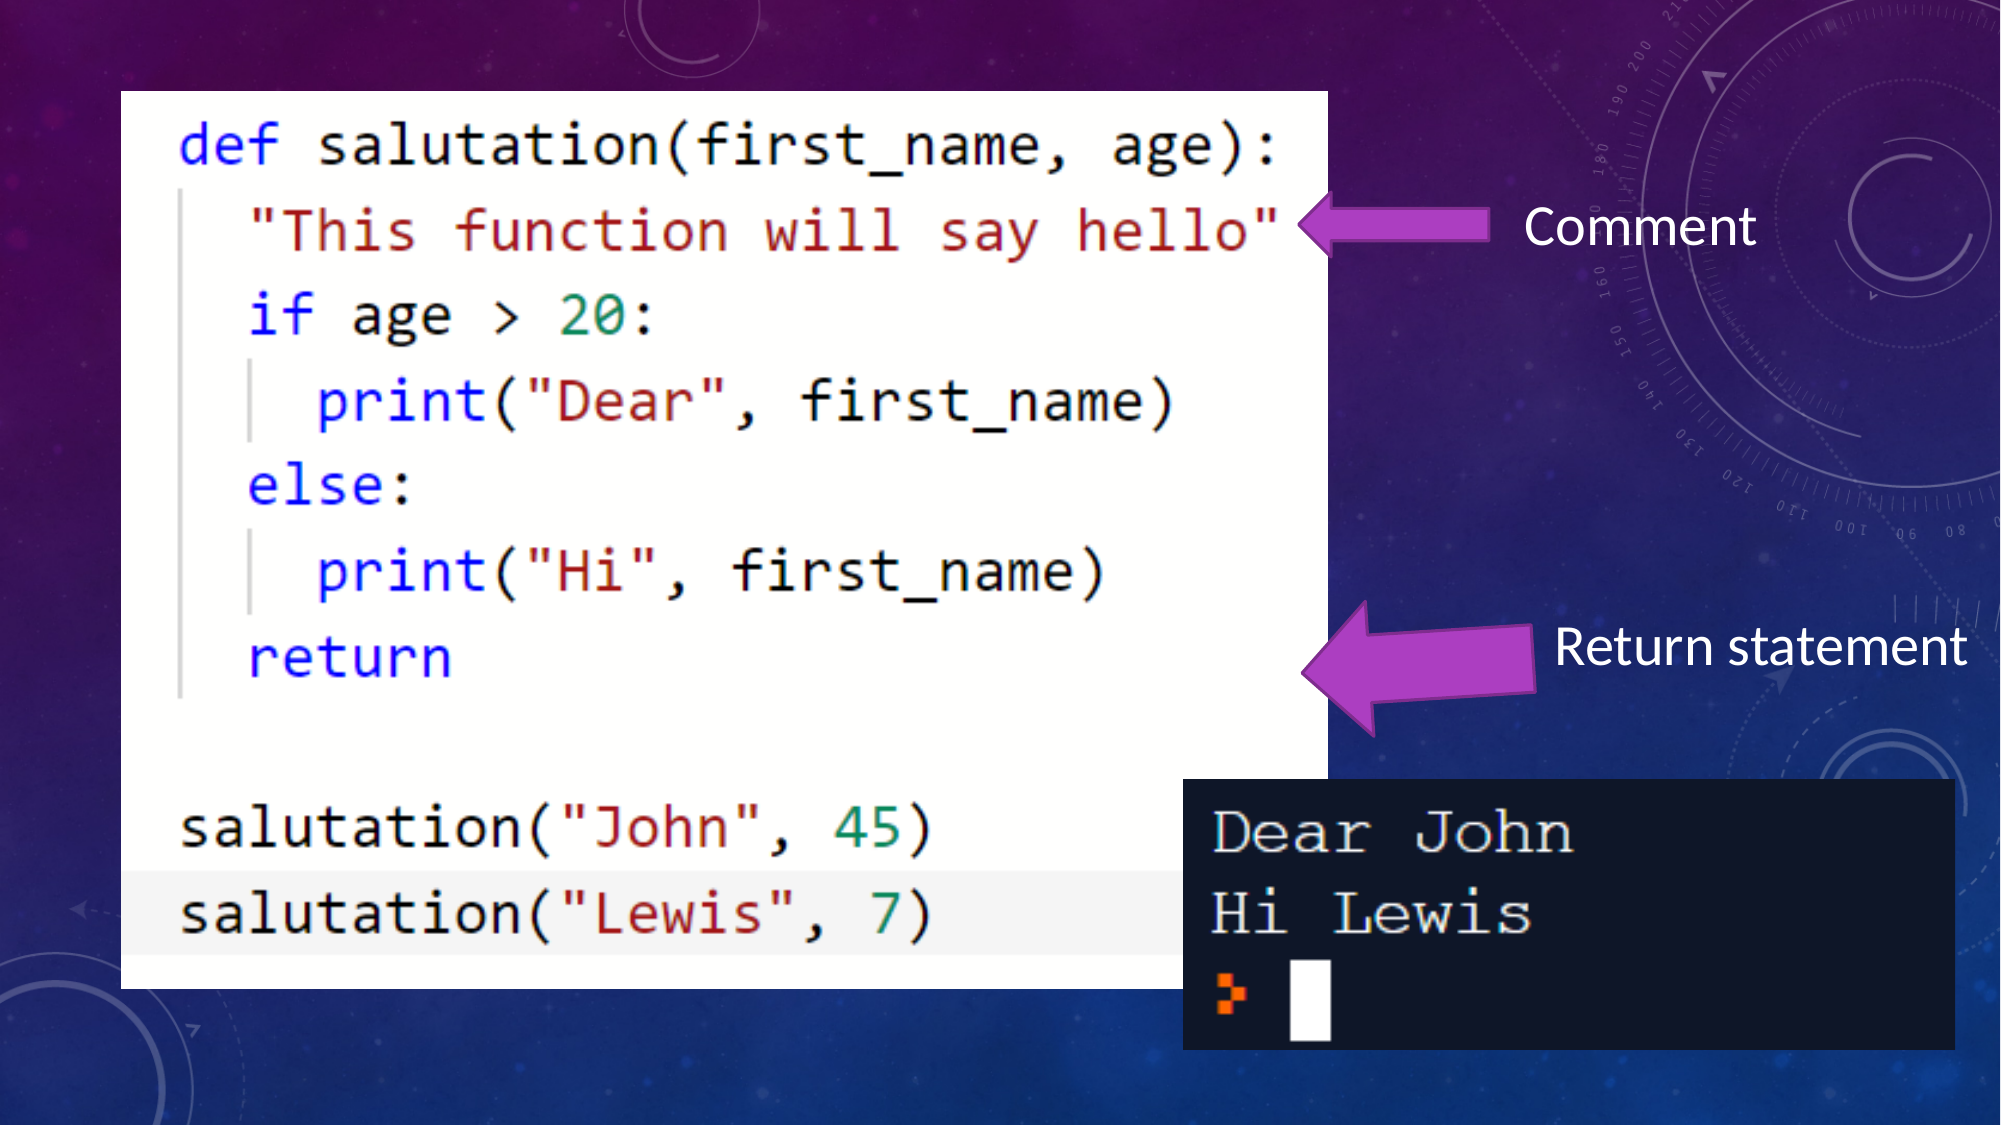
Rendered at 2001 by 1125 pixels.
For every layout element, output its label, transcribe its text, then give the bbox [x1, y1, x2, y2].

text_box Return statement [1540, 599, 1985, 685]
picture [0, 0, 2001, 1125]
text_box [1333, 599, 1537, 738]
text_box Comment [1509, 179, 1773, 265]
text_box [1333, 206, 1491, 243]
